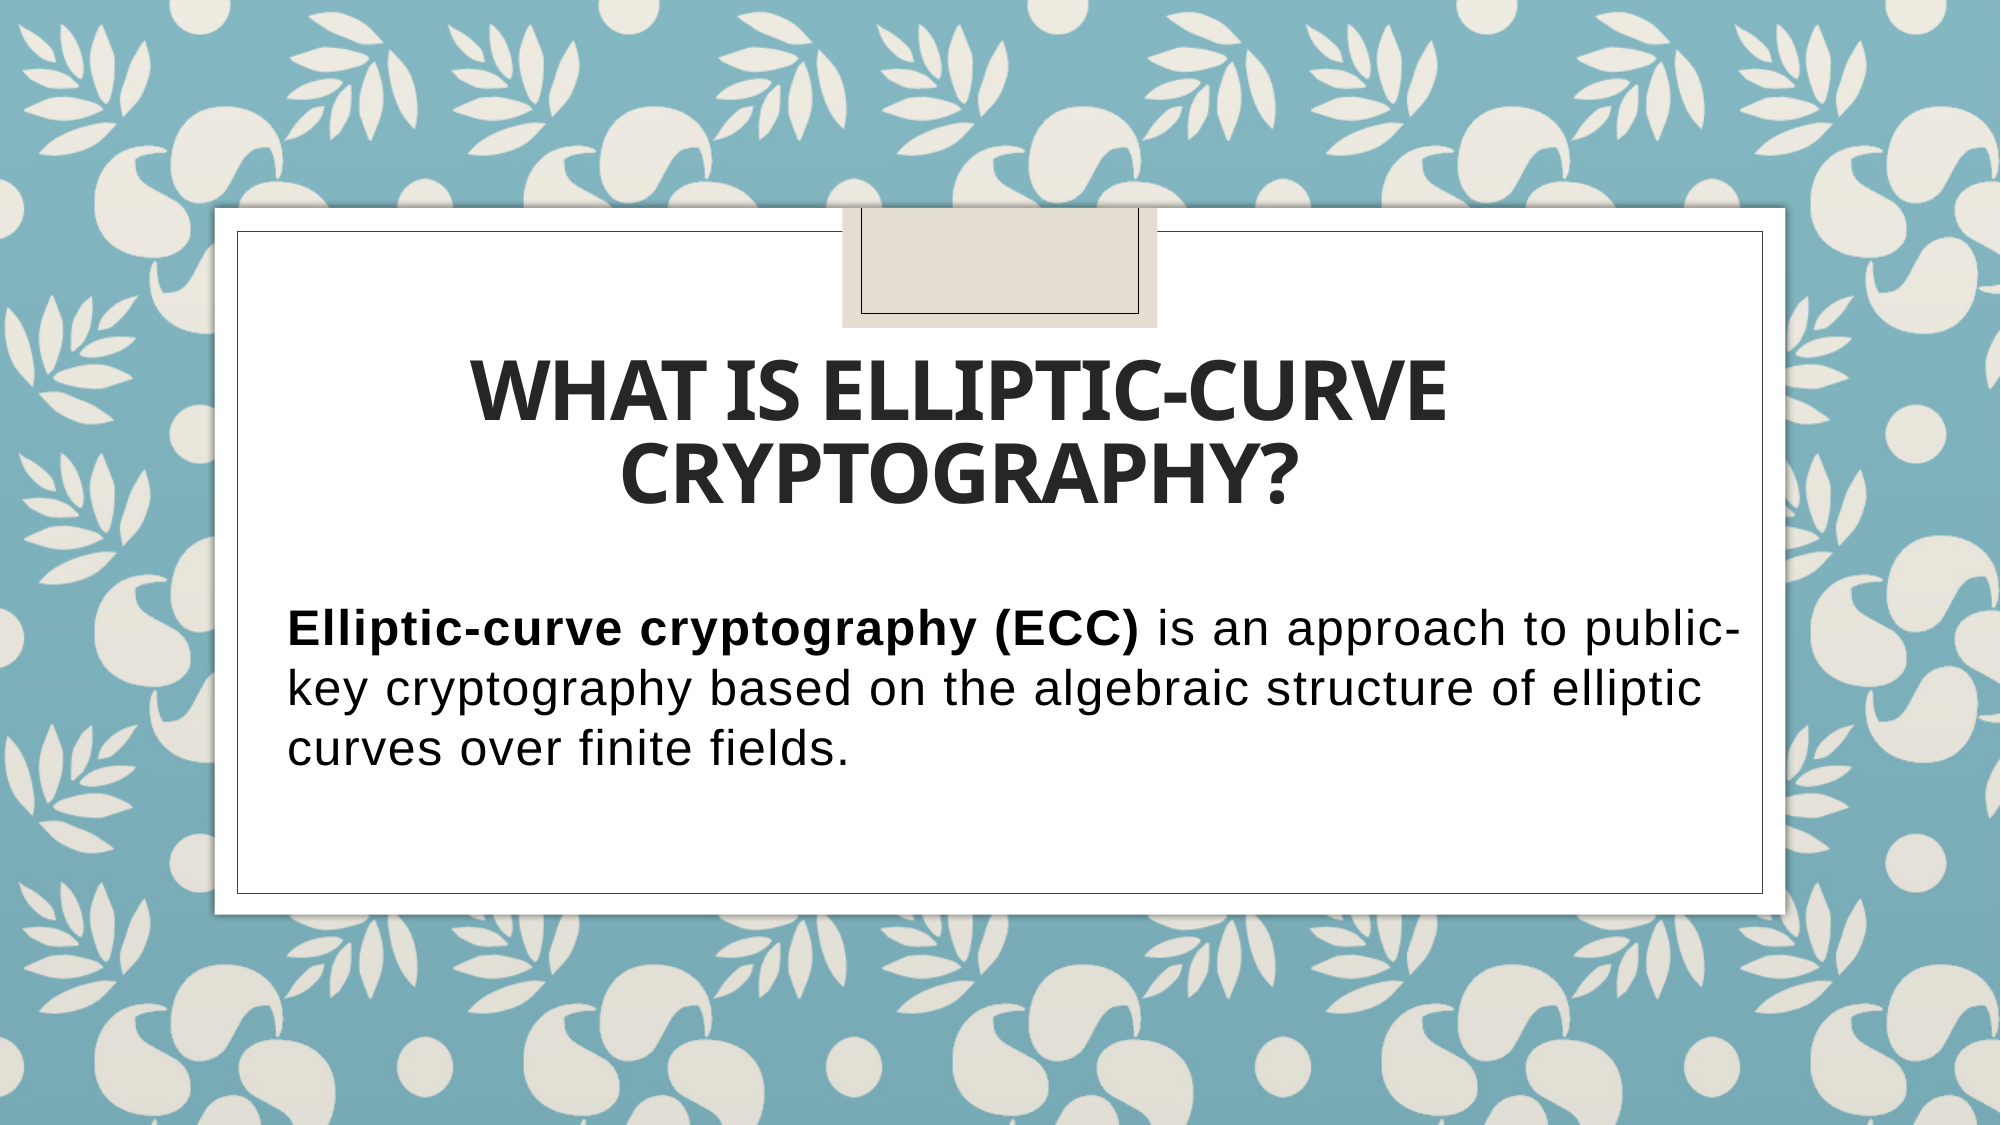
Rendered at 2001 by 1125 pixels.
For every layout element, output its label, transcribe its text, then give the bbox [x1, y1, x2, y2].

title What is elliptic-curve cryptography? [215, 363, 1704, 511]
subtitle Elliptic-curve cryptography (ECC) is an approach to public-key cryptography based on the algebraic structure of elliptic curves over finite fields. [272, 587, 1761, 958]
